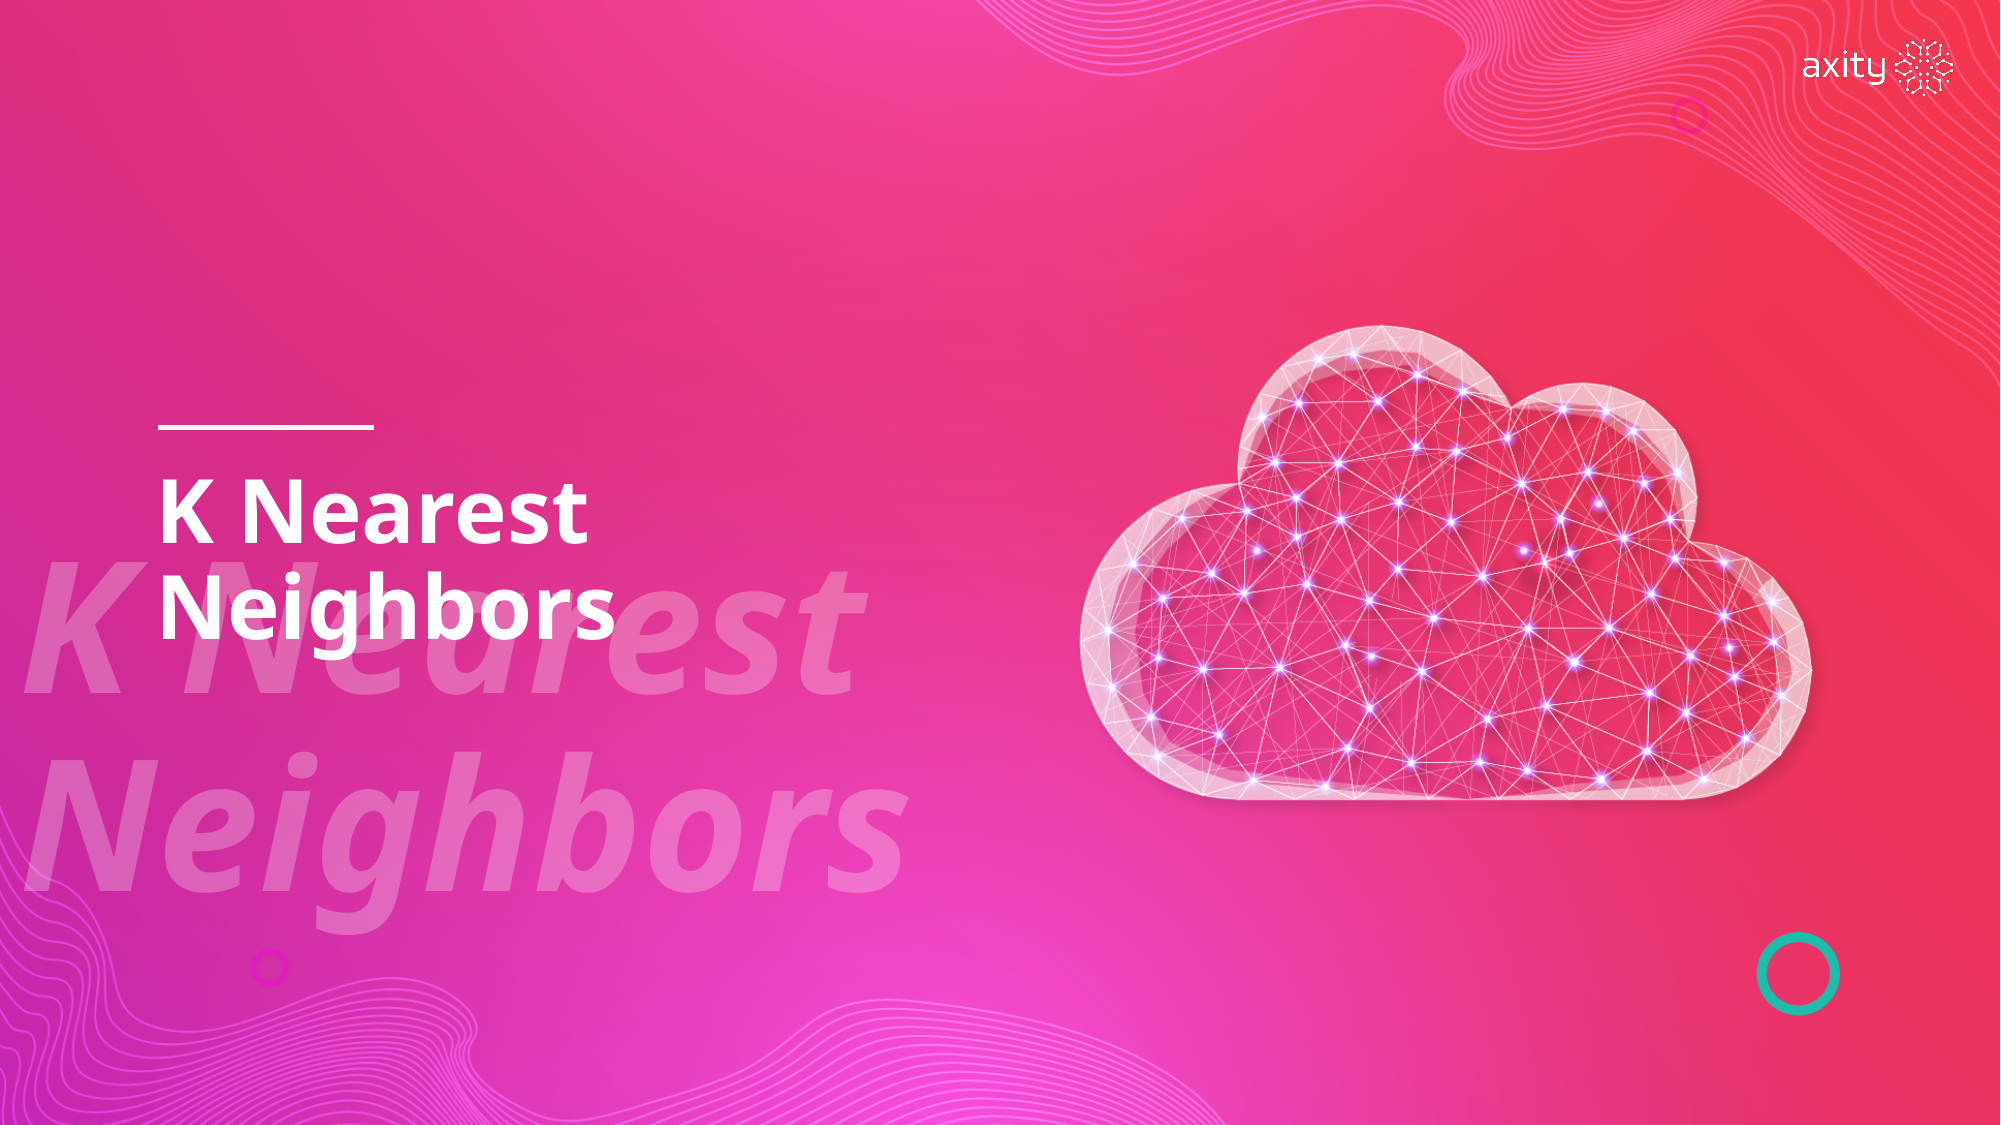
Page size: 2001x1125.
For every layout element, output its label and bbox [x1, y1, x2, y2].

picture [0, 0, 2000, 1125]
text_box [135, 427, 991, 669]
